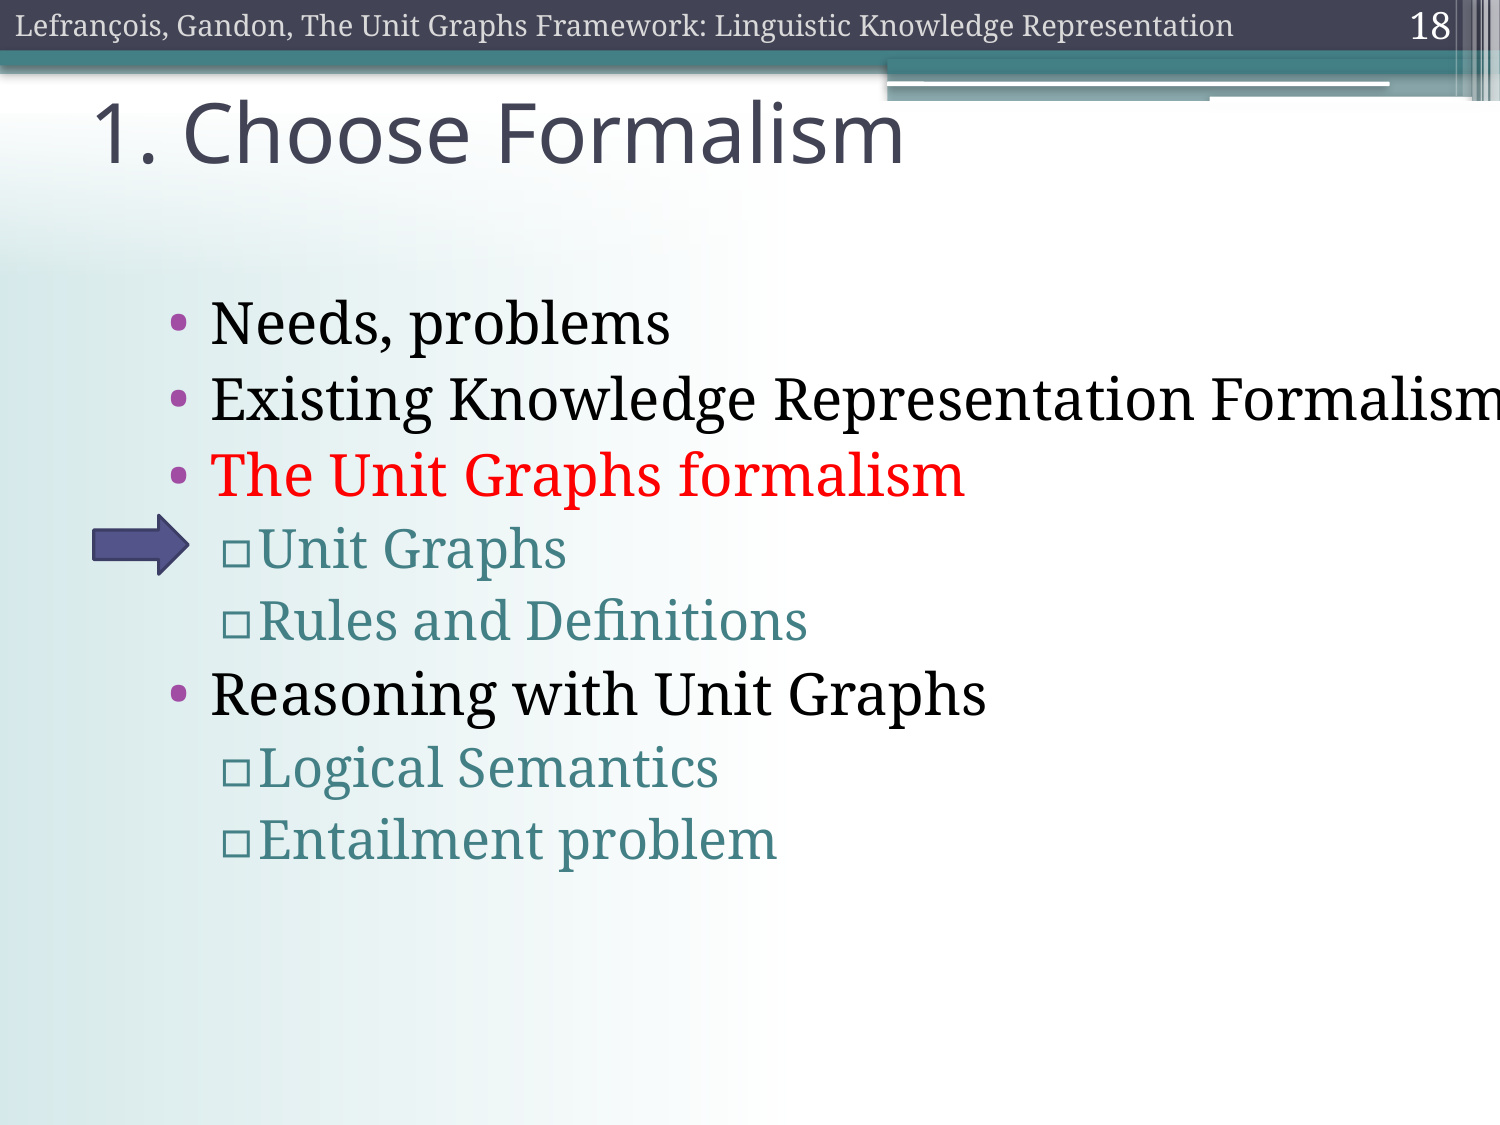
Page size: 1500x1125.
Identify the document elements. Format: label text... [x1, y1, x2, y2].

text_box [92, 513, 190, 576]
slide_number 18 [1341, 50, 1466, 61]
title 1. Choose Formalism [75, 50, 1425, 219]
list Needs, problems Existing Knowledge Representation Formalisms The Unit Graphs formalism Unit Graphs Rules and Definitions Reasoning with Unit Graphs Logical Semantics Entailment problem [135, 278, 1500, 1125]
text_box Lefrançois, Gandon, The Unit Graphs Framework: Linguistic Knowledge Representation [0, 0, 1500, 50]
